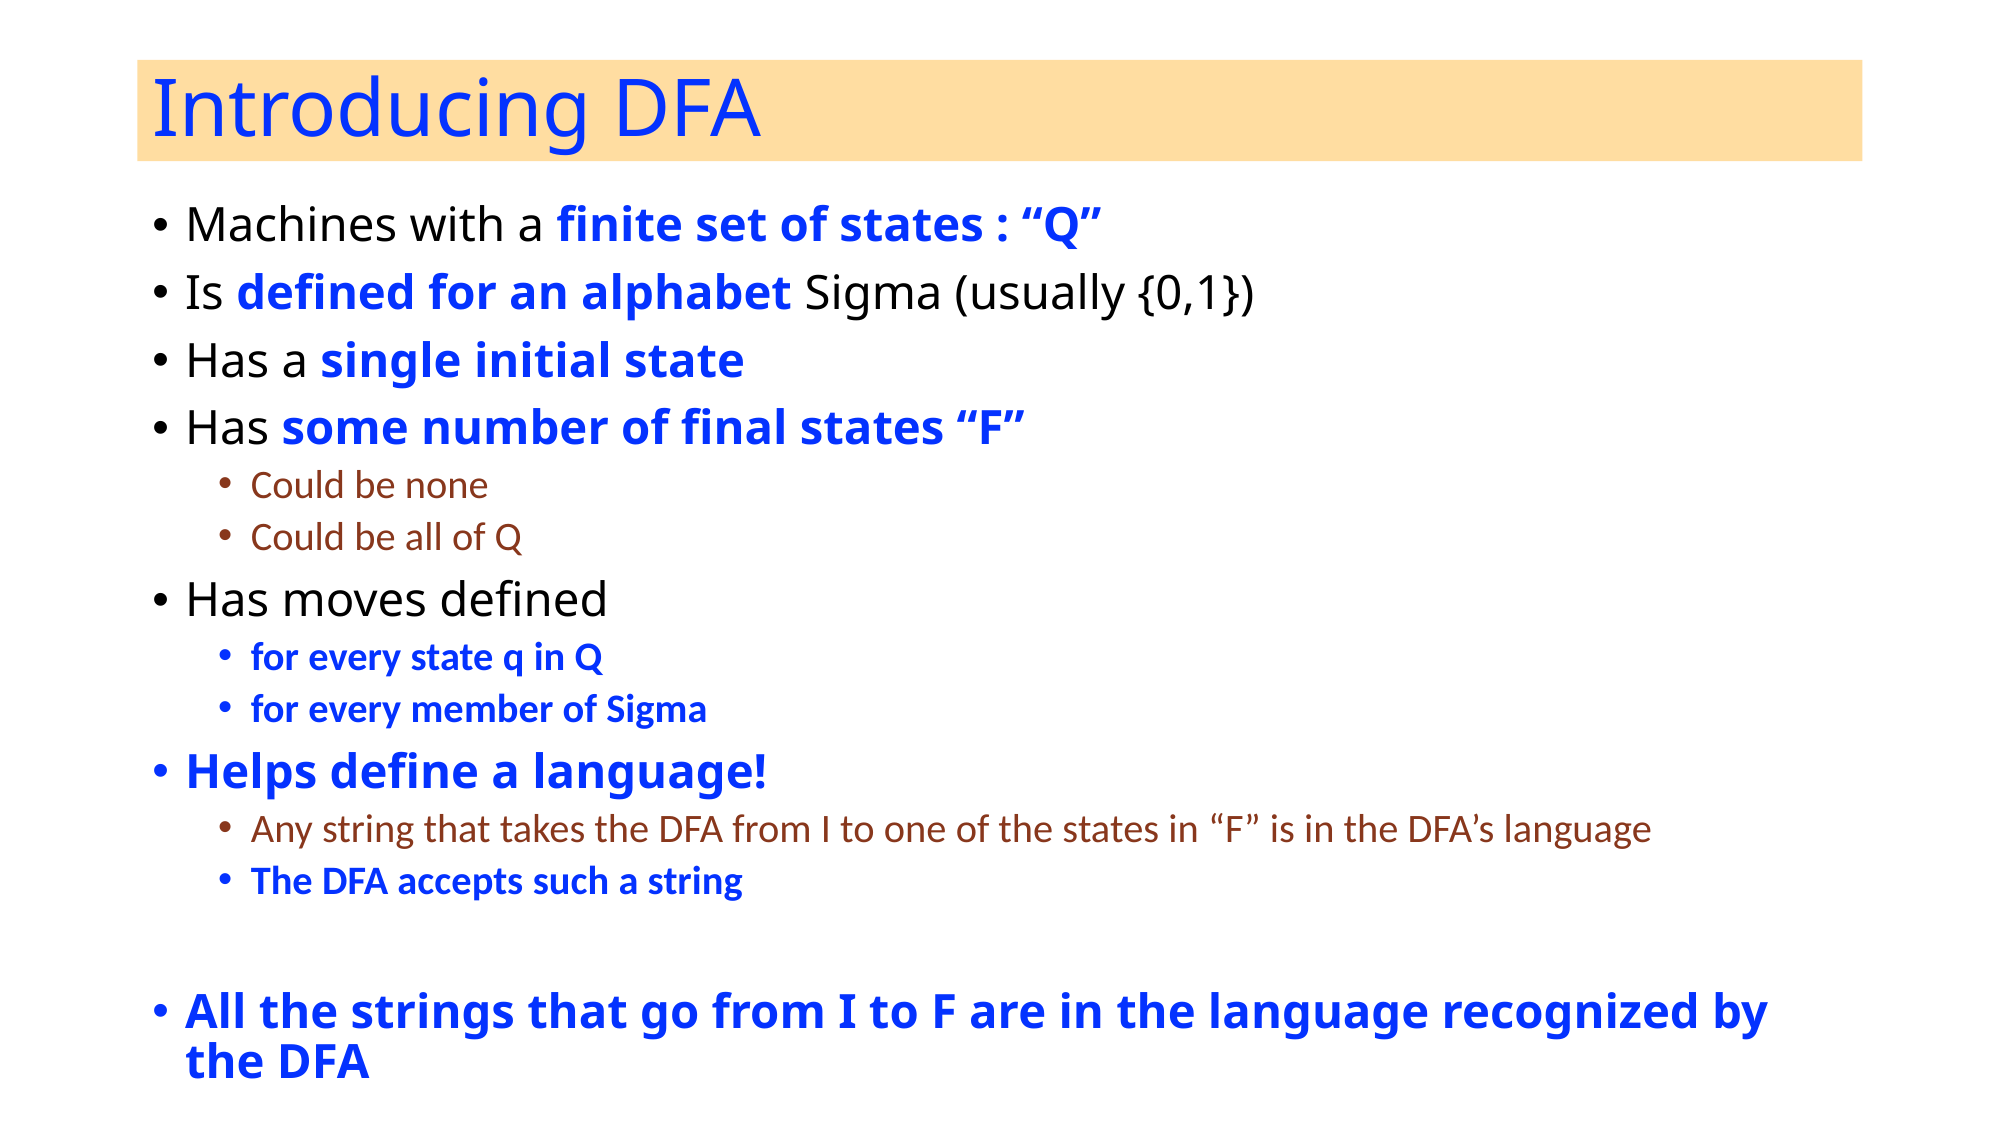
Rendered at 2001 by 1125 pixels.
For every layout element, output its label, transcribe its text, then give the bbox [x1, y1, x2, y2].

list Machines with a finite set of states : “Q” Is defined for an alphabet Sigma (usually {0,1}) Has a single initial state Has some number of final states “F” Could be none Could be all of Q Has moves defined for every state q in Q for every member of Sigma Helps define a language! Any string that takes the DFA from I to one of the states in “F” is in the DFA’s language The DFA accepts such a string All the strings that go from I to F are in the language recognized by the DFA [137, 193, 1863, 1103]
title Introducing DFA [137, 59, 1863, 162]
